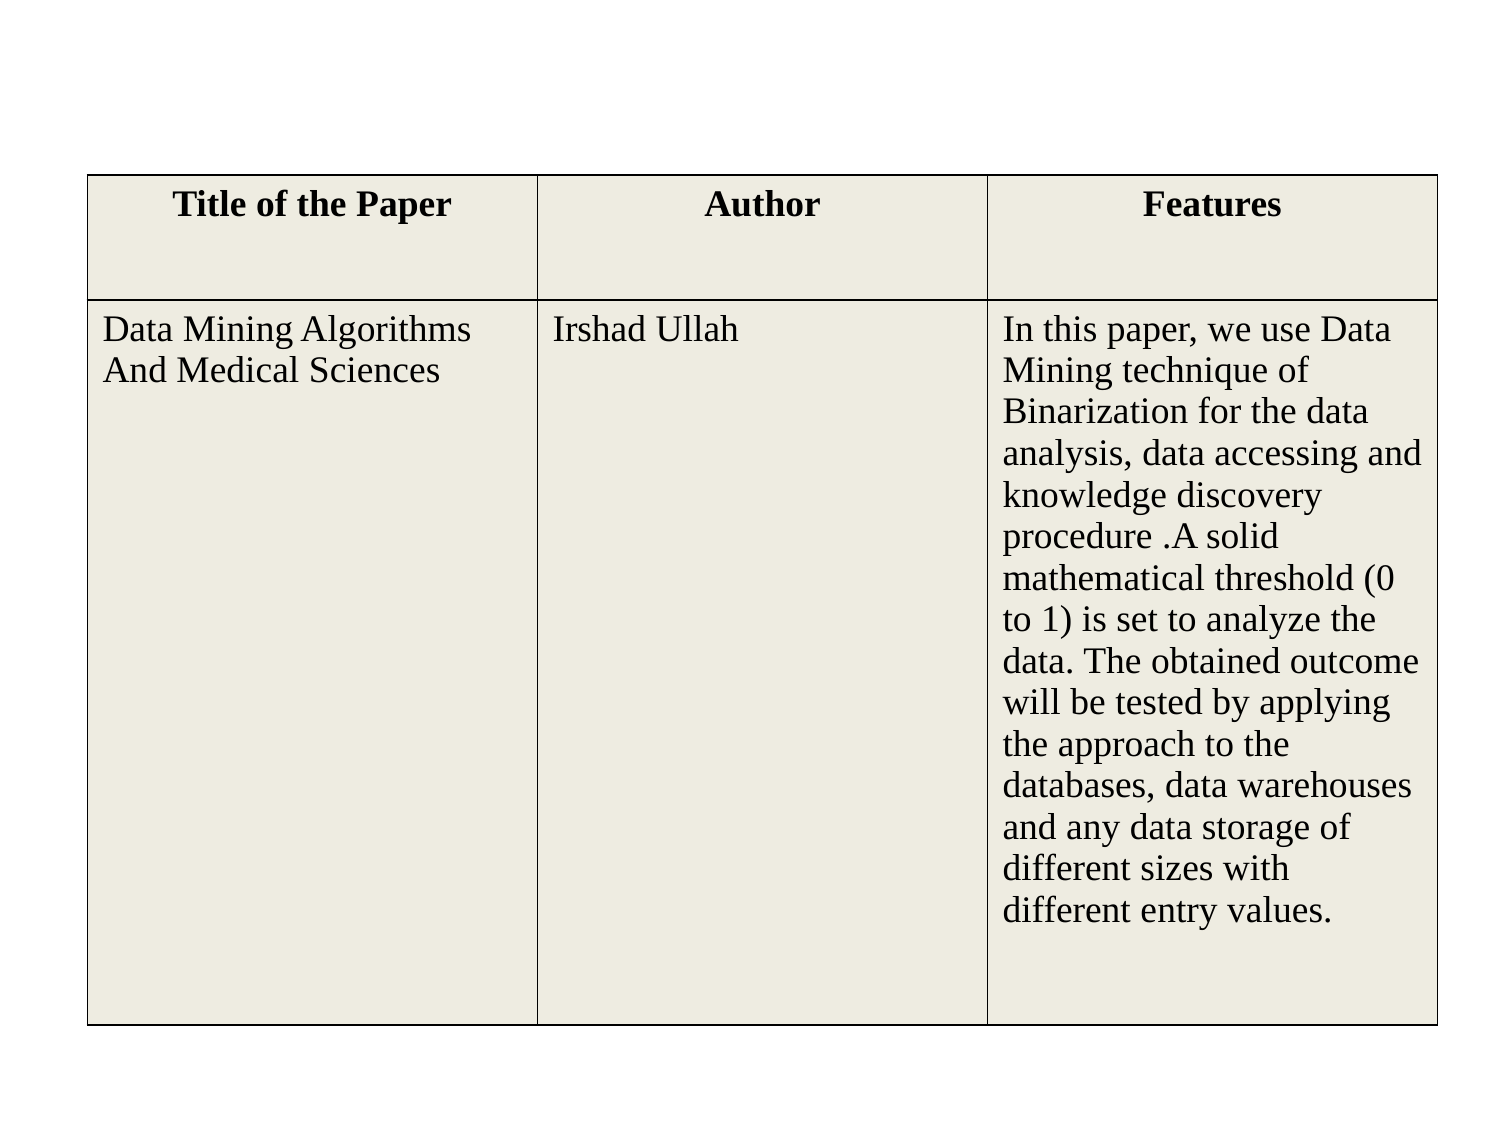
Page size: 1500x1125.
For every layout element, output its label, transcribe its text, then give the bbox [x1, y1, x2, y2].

table_header Irshad Ullah [538, 301, 987, 1024]
table_header In this paper, we use Data Mining technique of Binarization for the data analysis, data accessing and knowledge discovery procedure .A solid mathematical threshold (0 to 1) is set to analyze the data. The obtained outcome will be tested by applying the approach to the databases, data warehouses and any data storage of different sizes with different entry values. [988, 301, 1437, 1024]
table_header Features [988, 176, 1437, 299]
table_header Title of the Paper [88, 176, 537, 299]
table_header Data Mining Algorithms And Medical Sciences [88, 301, 537, 1024]
table_header Author [538, 176, 987, 299]
